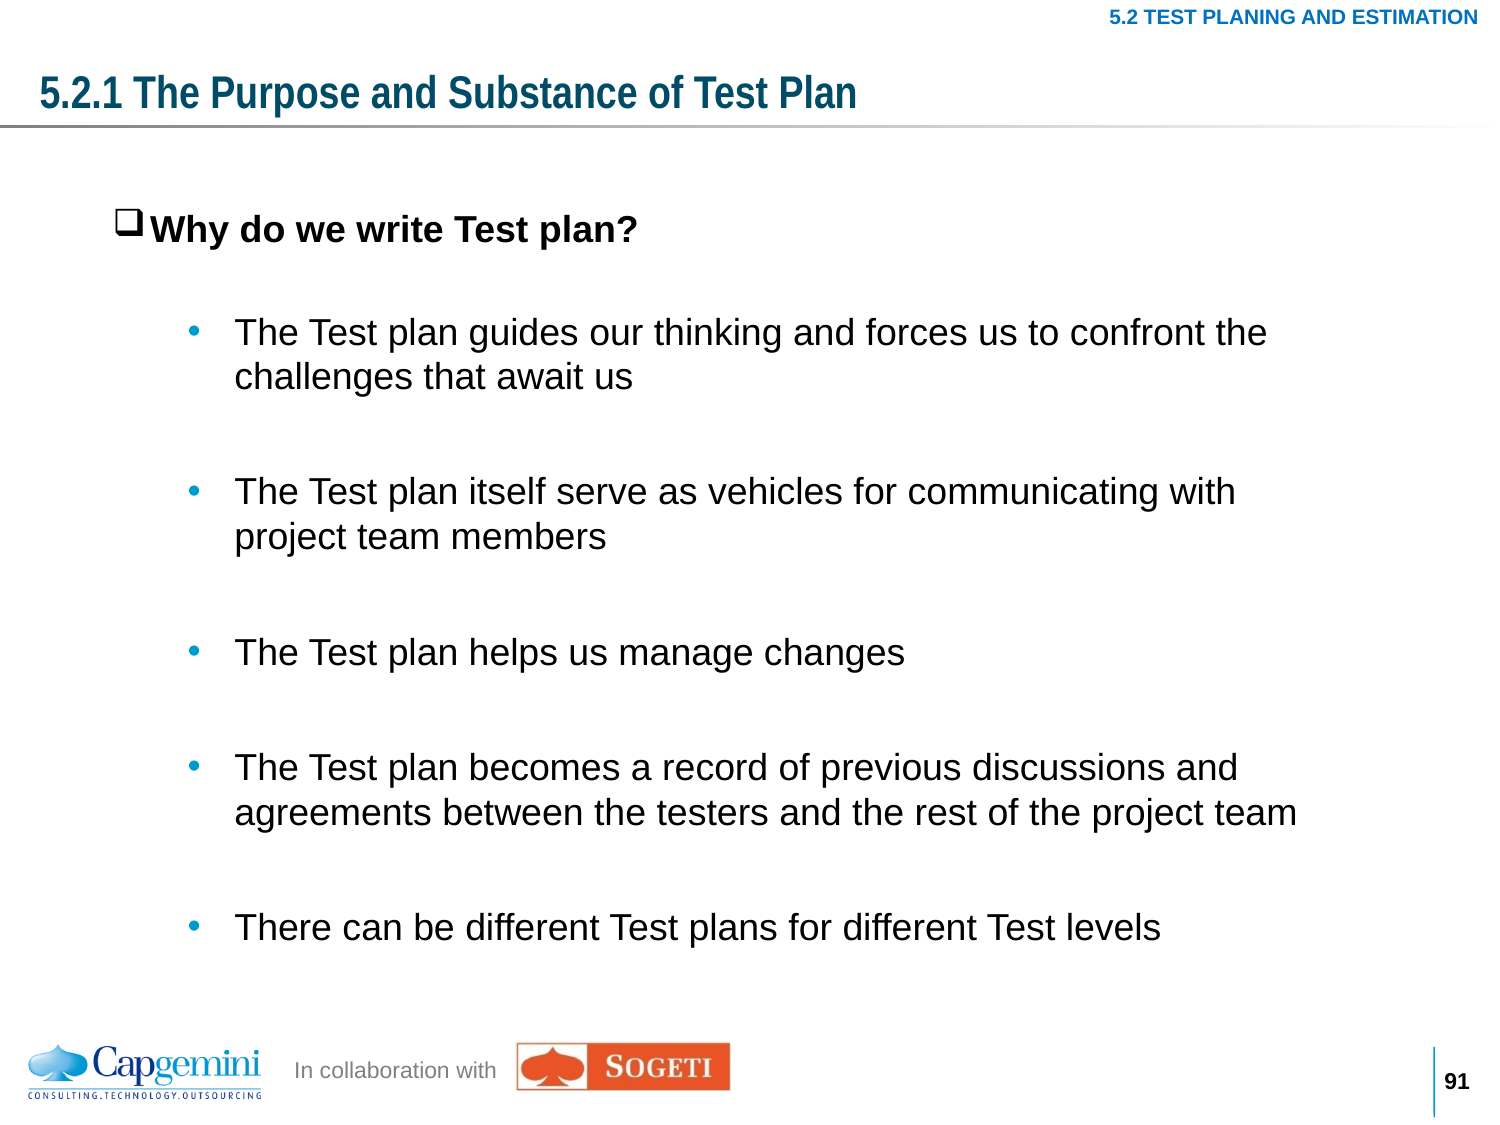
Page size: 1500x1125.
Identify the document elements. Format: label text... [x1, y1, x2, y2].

text_box 5.2 TEST PLANING AND ESTIMATION [1087, 0, 1500, 36]
picture [515, 1041, 731, 1091]
slide_number 90 [1438, 1070, 1481, 1095]
picture [26, 1043, 263, 1100]
text_box Why do we write Test plan? The Test plan guides our thinking and forces us to confront the challenges that await us The Test plan itself serve as vehicles for communicating with project team members The Test plan helps us manage changes The Test plan becomes a record of previous discussions and agreements between the testers and the rest of the project team There can be different Test plans for different Test levels [112, 125, 1363, 1000]
title 5.2.1 The Purpose and Substance of Test Plan [39, 34, 1470, 126]
